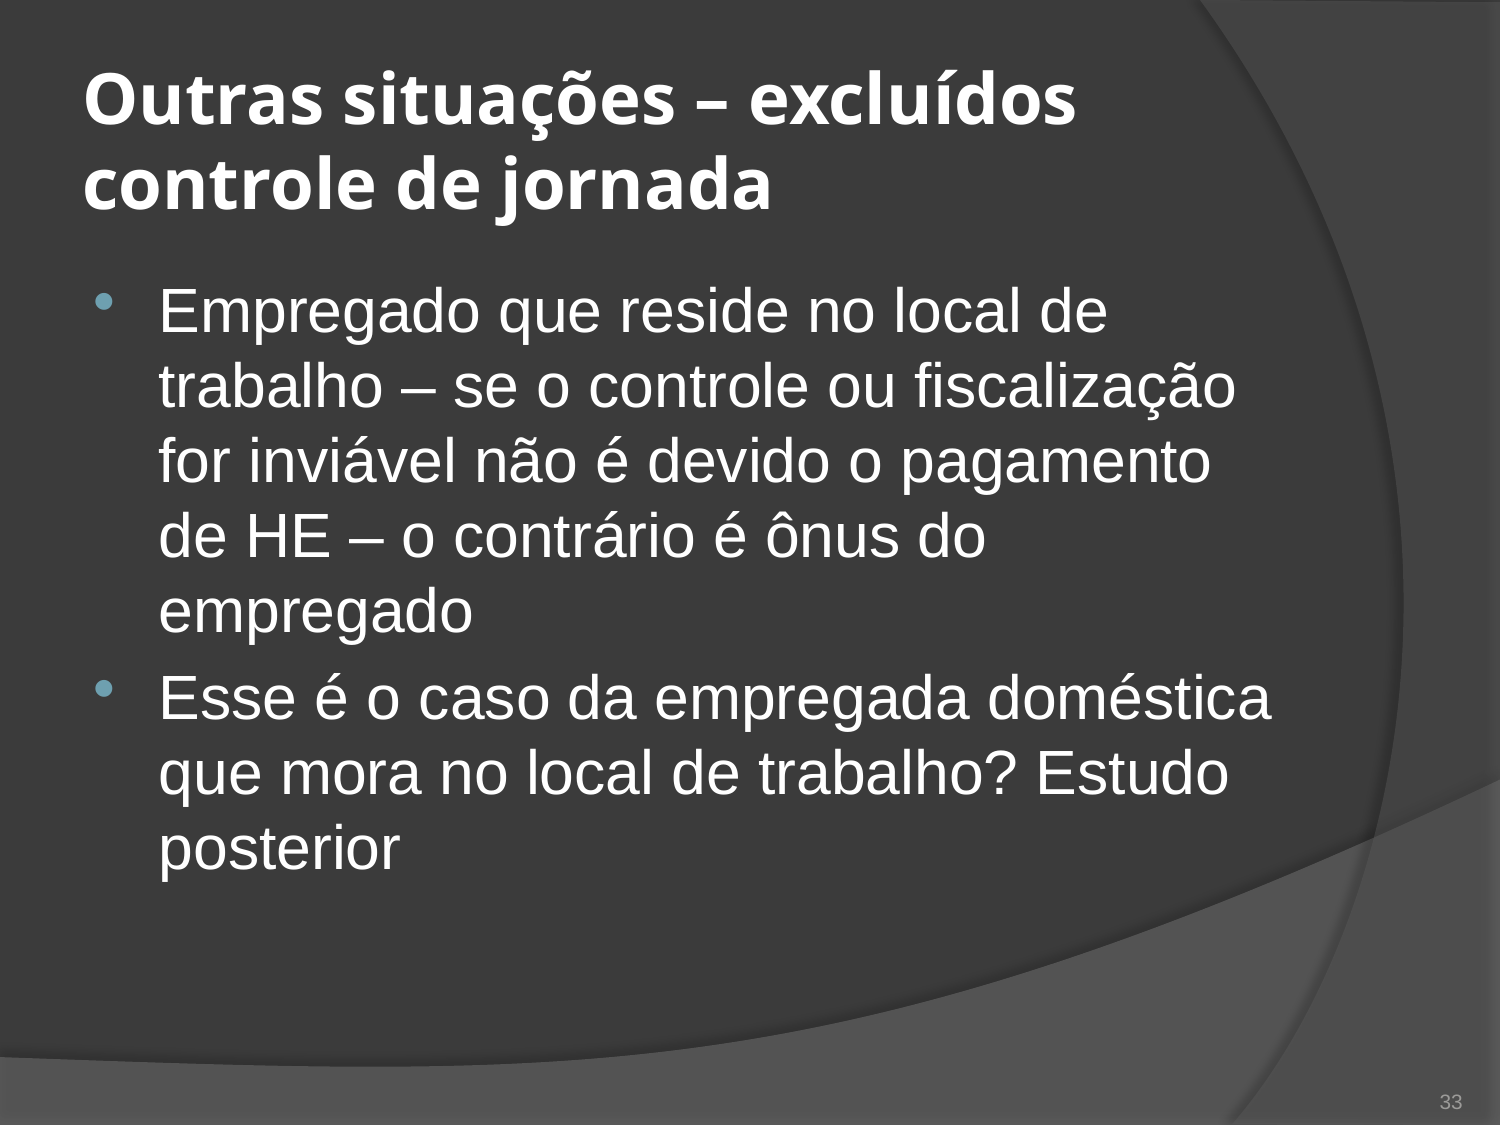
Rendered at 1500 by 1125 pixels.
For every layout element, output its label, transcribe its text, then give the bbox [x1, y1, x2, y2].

list Empregado que reside no local de trabalho – se o controle ou fiscalização for inviável não é devido o pagamento de HE – o contrário é ônus do empregado Esse é o caso da empregada doméstica que mora no local de trabalho? Estudo posterior [75, 262, 1300, 1005]
title Outras situações – excluídos controle de jornada [75, 45, 1300, 233]
slide_number 33 [1337, 1053, 1463, 1114]
